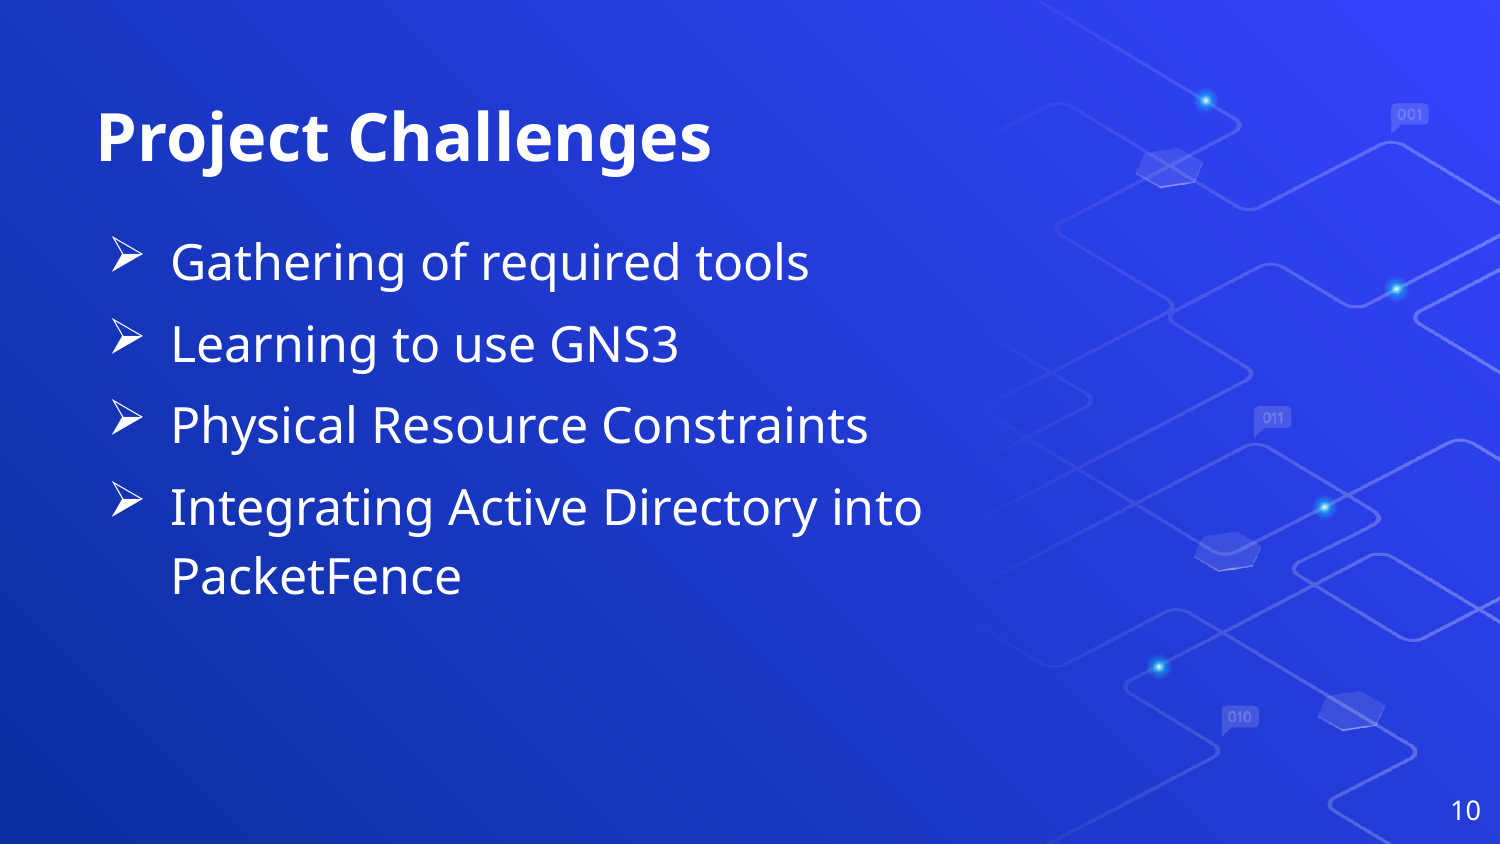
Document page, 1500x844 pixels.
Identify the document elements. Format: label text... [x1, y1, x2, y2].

list Gathering of required tools Learning to use GNS3 Physical Resource Constraints Integrating Active Directory into PacketFence [95, 221, 1082, 741]
picture [0, 0, 1500, 844]
title Project Challenges [95, 33, 1082, 175]
slide_number 10 [1391, 779, 1482, 844]
